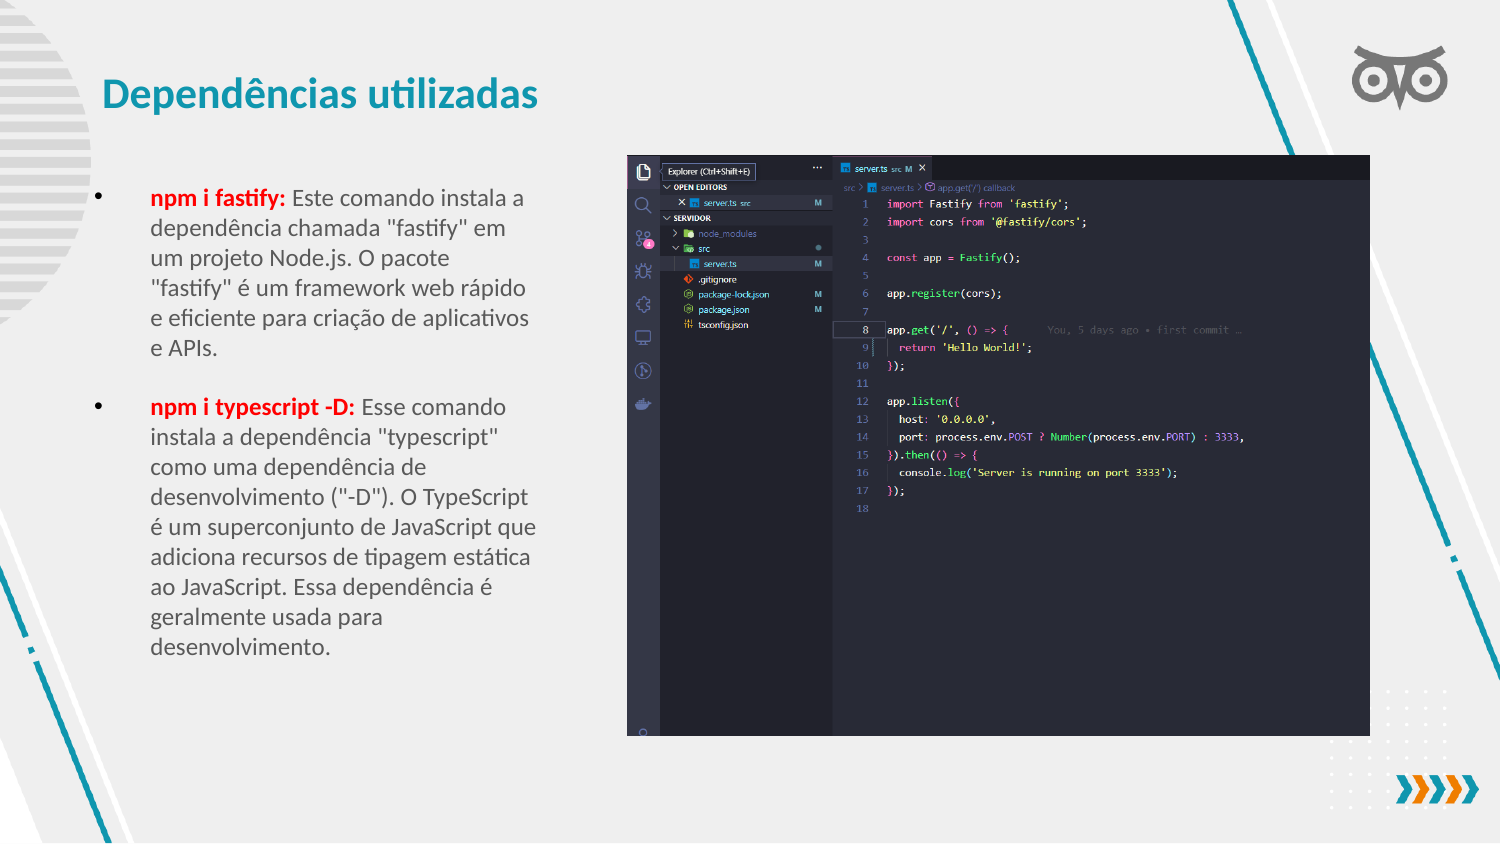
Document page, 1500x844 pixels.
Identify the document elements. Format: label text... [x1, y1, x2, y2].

picture [0, 0, 1500, 844]
text_box npm i fastify: Este comando instala a dependência chamada "fastify" em um projeto Node.js. O pacote "fastify" é um framework web rápido e eficiente para criação de aplicativos e APIs. npm i typescript -D: Esse comando instala a dependência "typescript" como uma dependência de desenvolvimento ("-D"). O TypeScript é um superconjunto de JavaScript que adiciona recursos de tipagem estática ao JavaScript. Essa dependência é geralmente usada para desenvolvimento. [82, 175, 549, 666]
text_box Dependências utilizadas [90, 58, 575, 206]
